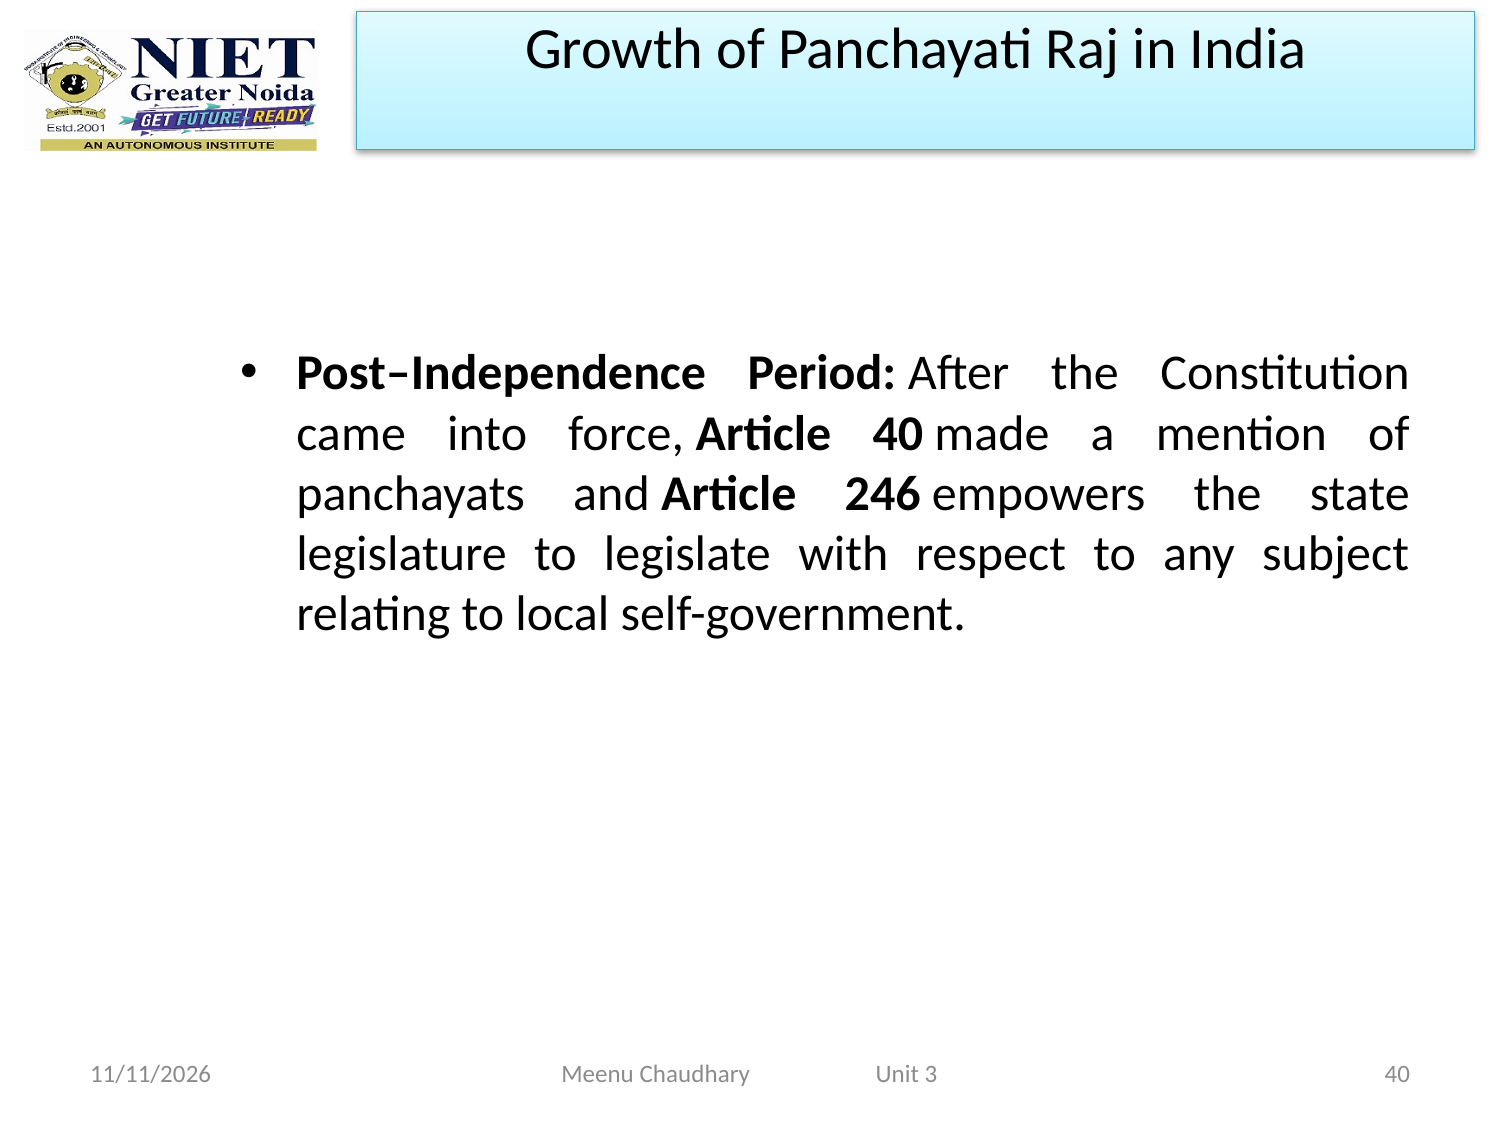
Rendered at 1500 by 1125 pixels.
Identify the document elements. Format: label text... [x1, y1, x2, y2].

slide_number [75, 1042, 425, 1103]
footer Meenu Chaudhary Unit 3 [512, 1042, 988, 1103]
list Post–Independence Period: After the Constitution came into force, Article 40 made a mention of panchayats and Article 246 empowers the state legislature to legislate with respect to any subject relating to local self-government. [225, 262, 1425, 1005]
picture [24, 12, 318, 185]
slide_number 40 [1074, 1042, 1425, 1103]
text_box Growth of Panchayati Raj in India [356, 11, 1475, 150]
